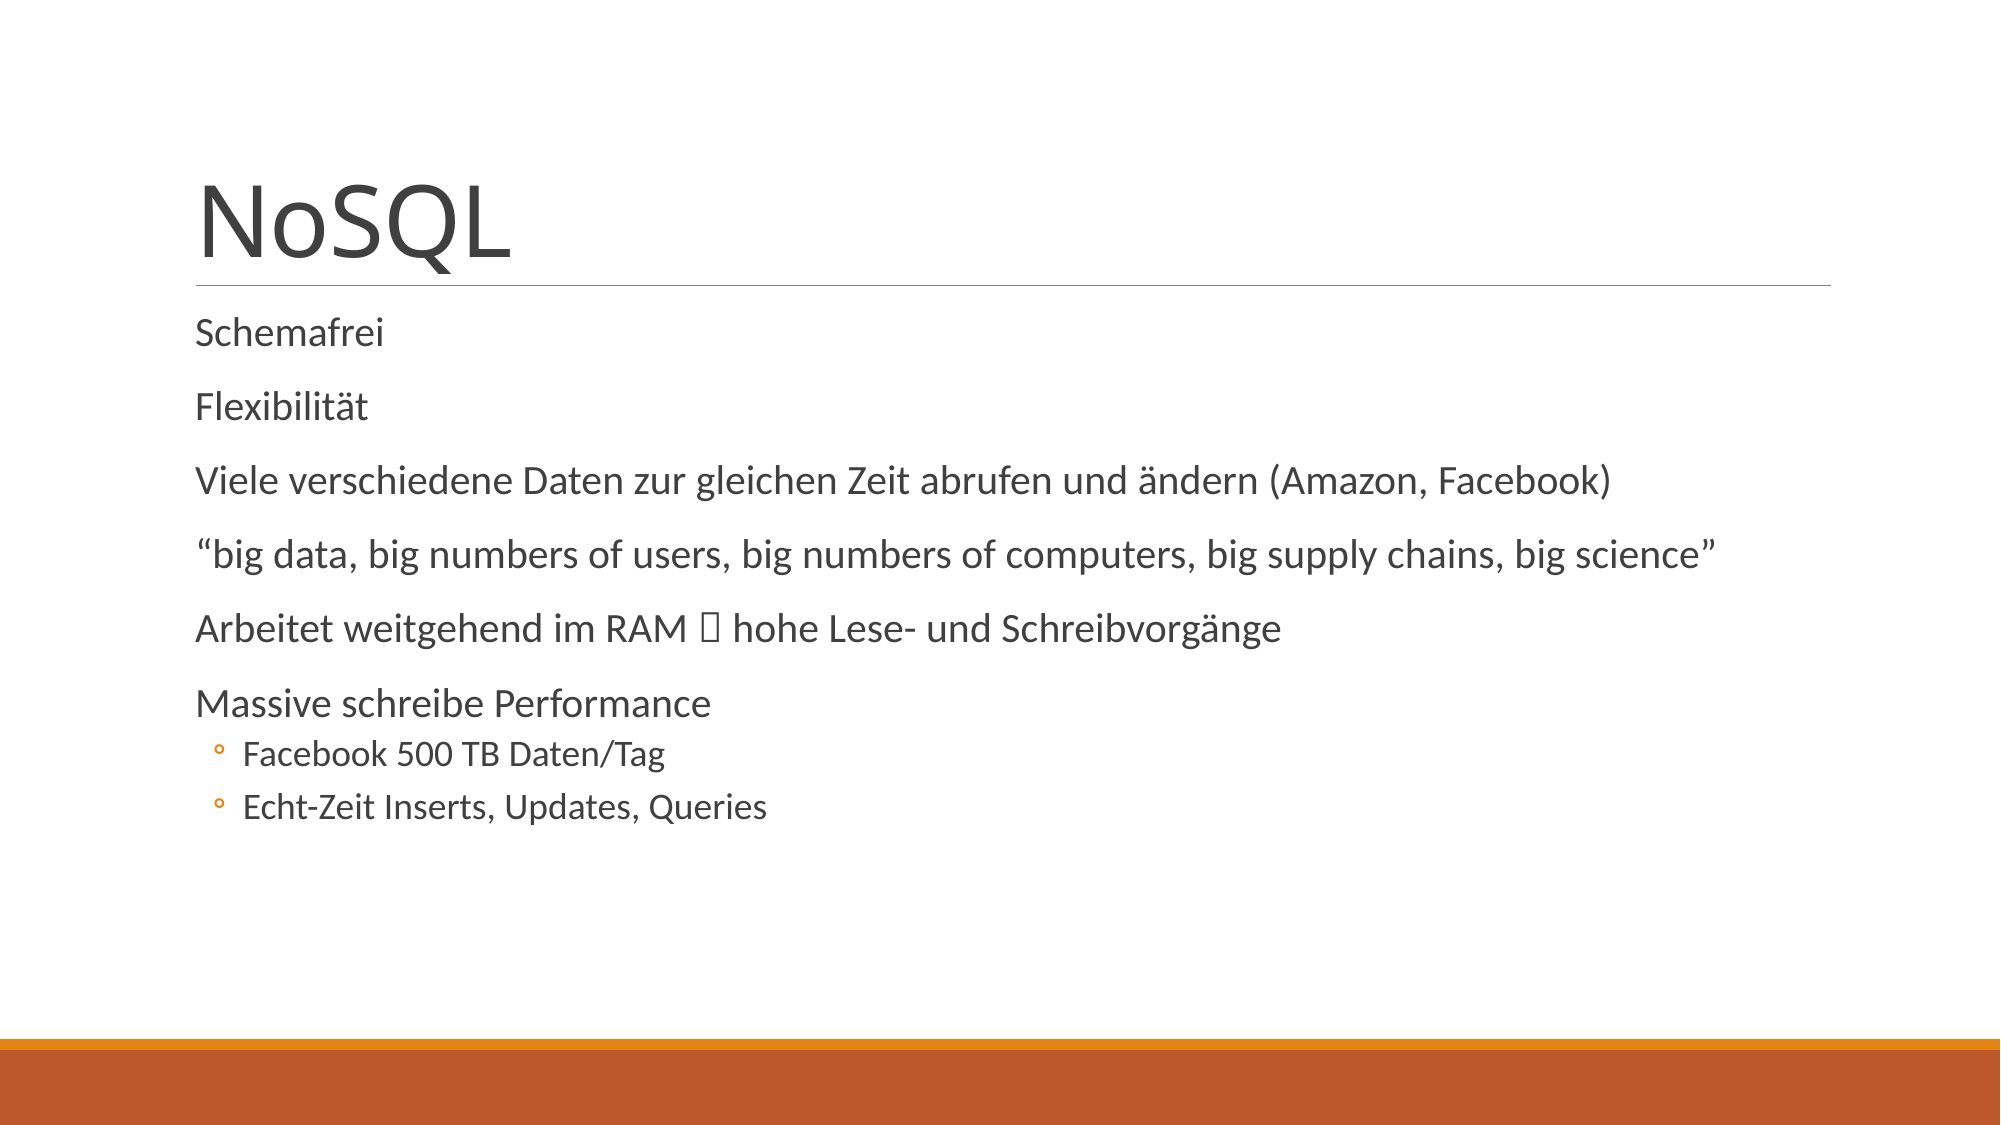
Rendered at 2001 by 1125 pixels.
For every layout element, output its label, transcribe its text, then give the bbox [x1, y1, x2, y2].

title NoSQL [180, 47, 1830, 285]
list Schemafrei Flexibilität Viele verschiedene Daten zur gleichen Zeit abrufen und ändern (Amazon, Facebook) “big data, big numbers of users, big numbers of computers, big supply chains, big science” Arbeitet weitgehend im RAM  hohe Lese- und Schreibvorgänge Massive schreibe Performance Facebook 500 TB Daten/Tag Echt-Zeit Inserts, Updates, Queries [180, 302, 1830, 963]
